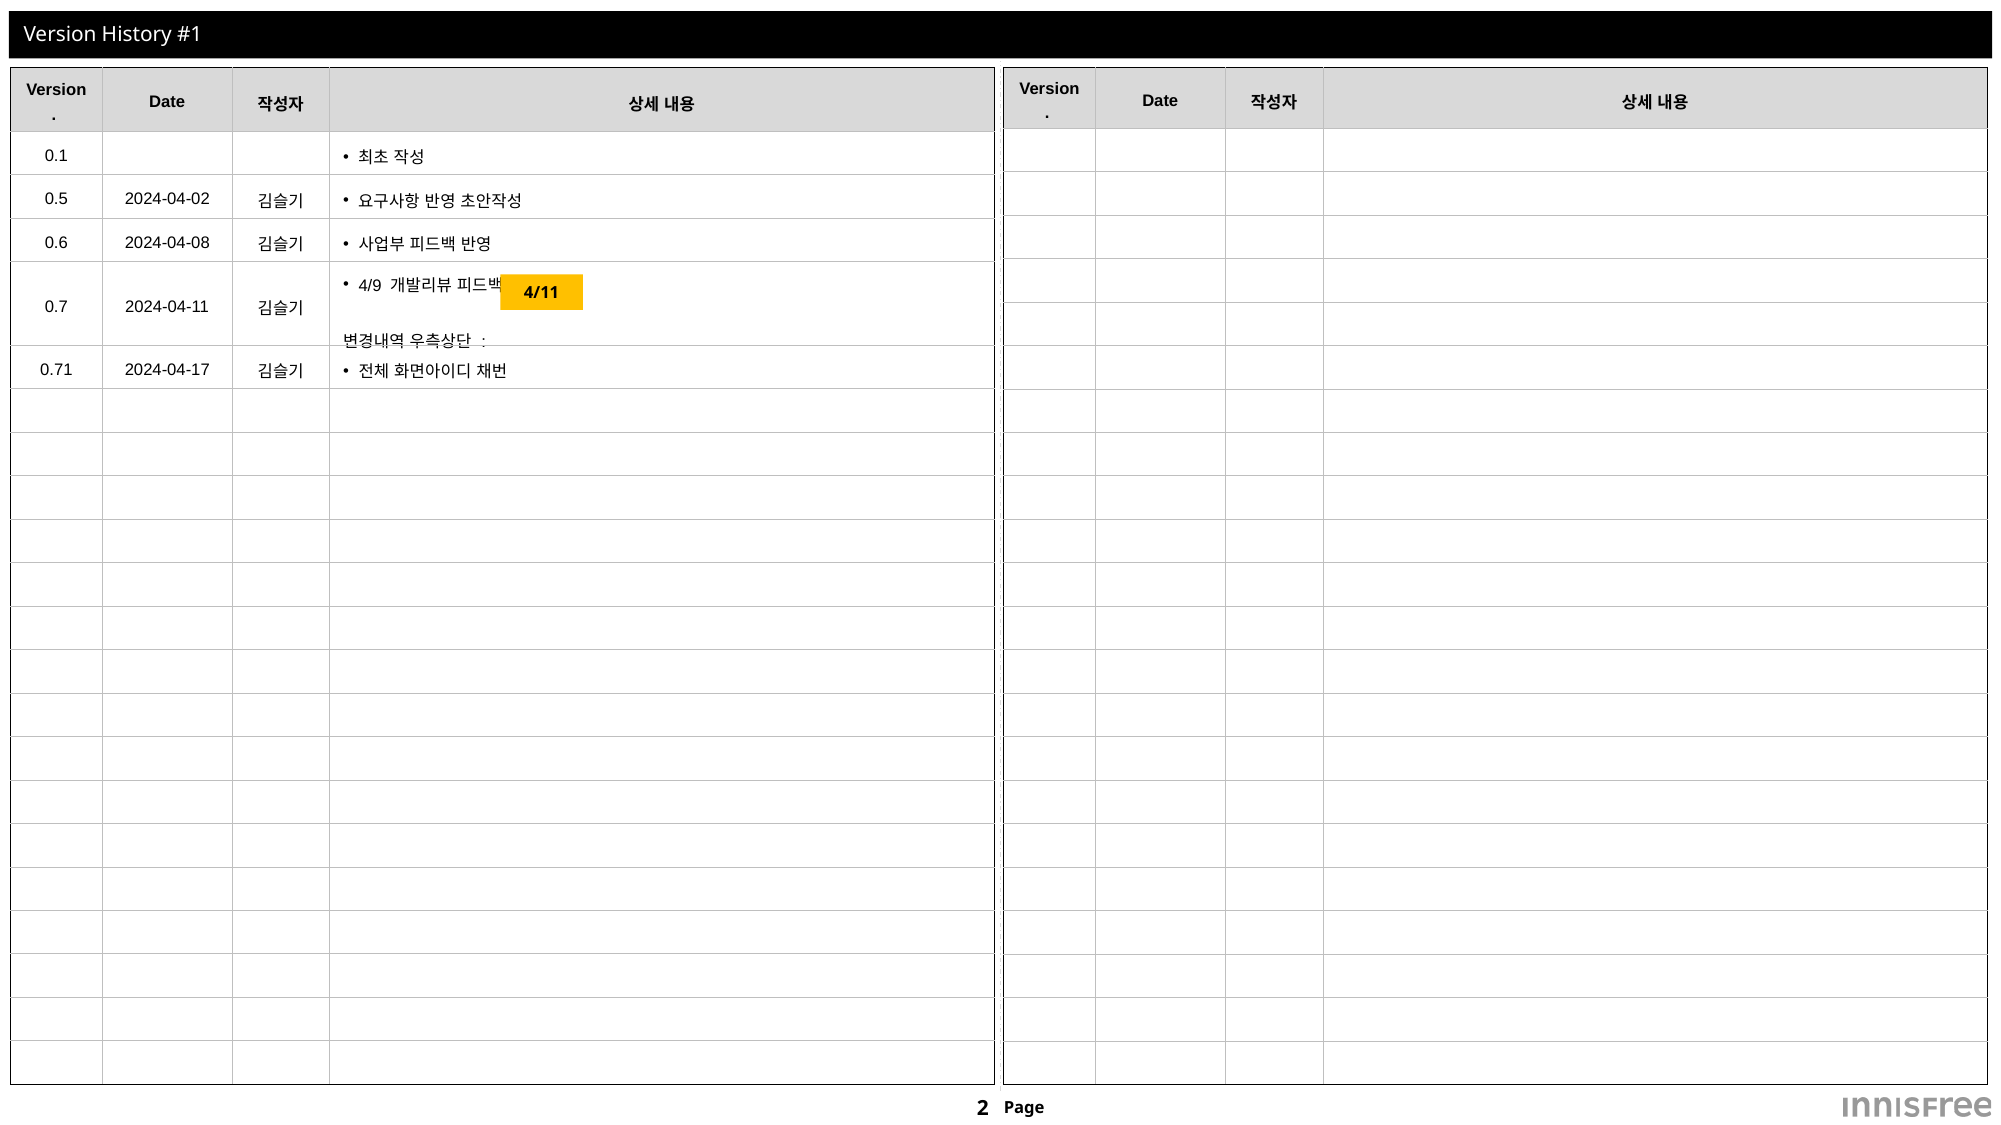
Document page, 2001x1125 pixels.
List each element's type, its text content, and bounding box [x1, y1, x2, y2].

table_header Version. [1004, 68, 1095, 128]
table_cell [1324, 216, 1987, 258]
table_cell [1324, 259, 1987, 302]
table_cell 사업부 피드백 반영 [330, 219, 994, 261]
table_cell [1226, 998, 1323, 1041]
table_cell [11, 520, 102, 562]
table_cell [1096, 172, 1225, 215]
table_cell [1324, 737, 1987, 780]
table_cell [330, 868, 994, 910]
table_cell [1324, 303, 1987, 345]
table_cell [1004, 390, 1095, 432]
table_cell [1226, 607, 1323, 649]
table_cell [1324, 694, 1987, 736]
table_cell [330, 607, 994, 649]
table_cell [1226, 824, 1323, 867]
table_cell 김슬기 [233, 219, 329, 261]
table_cell [11, 781, 102, 823]
table_cell [1226, 129, 1323, 171]
table_cell [11, 824, 102, 867]
table_cell 요구사항 반영 초안작성 [330, 175, 994, 218]
table_cell [1324, 172, 1987, 215]
table_cell [233, 781, 329, 823]
table_cell [1324, 476, 1987, 519]
table_cell 김슬기 [233, 262, 329, 345]
table_cell 0.6 [11, 219, 102, 261]
table_cell [1096, 607, 1225, 649]
table_cell [1004, 433, 1095, 475]
table_cell [1004, 476, 1095, 519]
table_cell [11, 433, 102, 475]
table_cell 김슬기 [233, 346, 329, 388]
table_cell [233, 1041, 329, 1084]
table_cell [1226, 216, 1323, 258]
table_cell [11, 954, 102, 997]
table_cell [1226, 694, 1323, 736]
table_cell [1226, 259, 1323, 302]
table_cell [1004, 129, 1095, 171]
table_header 작성자 [1226, 68, 1323, 128]
table_cell [1324, 824, 1987, 867]
table_cell [1004, 868, 1095, 910]
table_cell [1226, 911, 1323, 954]
table_cell [1324, 520, 1987, 562]
picture [1843, 1097, 1992, 1117]
table_cell [1004, 650, 1095, 693]
table_cell [11, 607, 102, 649]
table_cell [1096, 737, 1225, 780]
table_cell [1096, 216, 1225, 258]
table_cell 2024-04-08 [103, 219, 232, 261]
table_cell [103, 998, 232, 1040]
table_cell [233, 433, 329, 475]
table_cell [330, 389, 994, 432]
table_cell [1324, 1042, 1987, 1084]
table_cell [1226, 520, 1323, 562]
table_header Date [103, 68, 232, 131]
table_cell [1096, 998, 1225, 1041]
table_cell [1324, 650, 1987, 693]
table_cell 최초 작성 [330, 132, 994, 174]
table_cell [103, 737, 232, 780]
table_cell [233, 650, 329, 693]
table_cell [103, 868, 232, 910]
table_cell 전체 화면아이디 채번 [330, 346, 994, 388]
table_cell [330, 781, 994, 823]
table_cell [1004, 216, 1095, 258]
table_cell [1324, 563, 1987, 606]
table_cell [1324, 998, 1987, 1041]
table_cell [1096, 911, 1225, 954]
table_cell [1096, 824, 1225, 867]
table_cell [1096, 563, 1225, 606]
table_cell [1096, 476, 1225, 519]
table_cell [103, 911, 232, 953]
table_cell [1226, 955, 1323, 997]
table_cell 2024-04-11 [103, 262, 232, 345]
table_cell [233, 954, 329, 997]
table_cell [1226, 172, 1323, 215]
table_cell [11, 650, 102, 693]
table_cell [103, 132, 232, 174]
table_cell [103, 781, 232, 823]
table_cell [1004, 259, 1095, 302]
table_cell [233, 389, 329, 432]
table_cell [103, 650, 232, 693]
table_cell [1324, 955, 1987, 997]
table_cell [233, 607, 329, 649]
table_cell 0.71 [11, 346, 102, 388]
table_cell [11, 868, 102, 910]
table_cell [1324, 781, 1987, 823]
table_cell [233, 476, 329, 519]
table_cell [1004, 998, 1095, 1041]
table_cell [1324, 346, 1987, 389]
table_cell [1324, 390, 1987, 432]
text_box 4/11 [499, 273, 584, 311]
table_cell [1096, 303, 1225, 345]
table_cell [1004, 172, 1095, 215]
table_cell [1226, 781, 1323, 823]
table_cell [11, 998, 102, 1040]
table_cell [330, 911, 994, 953]
table_cell [1226, 563, 1323, 606]
table_cell [1004, 1042, 1095, 1084]
table_cell [1004, 694, 1095, 736]
table_cell [1096, 781, 1225, 823]
table_cell [103, 563, 232, 606]
table_cell [1004, 520, 1095, 562]
table_cell [233, 824, 329, 867]
table_cell [1096, 433, 1225, 475]
table_cell [330, 520, 994, 562]
table_cell [1324, 911, 1987, 954]
table_cell [330, 998, 994, 1040]
table_cell [1226, 868, 1323, 910]
table_cell [330, 563, 994, 606]
table_cell [1096, 694, 1225, 736]
table_cell [330, 1041, 994, 1084]
table_cell 4/9 개발리뷰 피드백 반영 변경내역 우측상단 : [330, 262, 994, 345]
table_cell [1096, 650, 1225, 693]
table_header Version. [11, 68, 102, 131]
table_cell [1226, 303, 1323, 345]
table_cell [1096, 346, 1225, 389]
table_cell [330, 824, 994, 867]
table_cell [103, 433, 232, 475]
table_cell [103, 389, 232, 432]
table_cell 0.1 [11, 132, 102, 174]
table_cell [11, 911, 102, 953]
table_header 상세 내용 [330, 68, 994, 131]
table_cell [330, 954, 994, 997]
table_cell [233, 563, 329, 606]
table_cell [1004, 303, 1095, 345]
table_cell [1226, 346, 1323, 389]
table_cell [330, 737, 994, 780]
table_cell [233, 998, 329, 1040]
table_cell [103, 824, 232, 867]
table_cell [330, 650, 994, 693]
table_cell [103, 1041, 232, 1084]
table_cell [1004, 737, 1095, 780]
table_cell [330, 433, 994, 475]
table_cell [1004, 607, 1095, 649]
table_cell [11, 1041, 102, 1084]
table_cell [233, 694, 329, 736]
table_cell [1226, 390, 1323, 432]
table_cell [1004, 563, 1095, 606]
table_cell [1324, 433, 1987, 475]
table_cell [1004, 911, 1095, 954]
title Version History #1 [8, 11, 1993, 59]
table_cell [103, 520, 232, 562]
table_header Date [1096, 68, 1225, 128]
table_cell [1096, 390, 1225, 432]
table_cell [1226, 476, 1323, 519]
table_header 작성자 [233, 68, 329, 131]
table_cell [1324, 607, 1987, 649]
table_cell [330, 694, 994, 736]
table_cell [1096, 1042, 1225, 1084]
table_cell [103, 694, 232, 736]
table_cell 2024-04-17 [103, 346, 232, 388]
table_cell [1096, 259, 1225, 302]
table_cell [1096, 955, 1225, 997]
table_cell [1096, 868, 1225, 910]
table_cell [1096, 129, 1225, 171]
table_cell [11, 694, 102, 736]
table_cell [330, 476, 994, 519]
table_cell [1226, 433, 1323, 475]
table_cell [11, 563, 102, 606]
table_cell [1226, 1042, 1323, 1084]
table_cell 2024-04-02 [103, 175, 232, 218]
table_cell [1226, 737, 1323, 780]
table_cell [1096, 520, 1225, 562]
table_cell [1226, 650, 1323, 693]
table_cell [233, 911, 329, 953]
table_cell 0.5 [11, 175, 102, 218]
table_cell [1004, 346, 1095, 389]
table_cell [11, 737, 102, 780]
table_cell [1324, 868, 1987, 910]
table_cell [233, 868, 329, 910]
table_cell [11, 476, 102, 519]
table_cell [233, 737, 329, 780]
table_cell [233, 132, 329, 174]
table_cell 0.7 [11, 262, 102, 345]
table_cell 김슬기 [233, 175, 329, 218]
table_cell [103, 607, 232, 649]
table_cell [103, 476, 232, 519]
table_cell [1324, 129, 1987, 171]
table_cell [103, 954, 232, 997]
table_cell [1004, 781, 1095, 823]
table_cell [233, 520, 329, 562]
table_cell [1004, 824, 1095, 867]
table_cell [1004, 955, 1095, 997]
table_cell [11, 389, 102, 432]
table_header 상세 내용 [1324, 68, 1987, 128]
